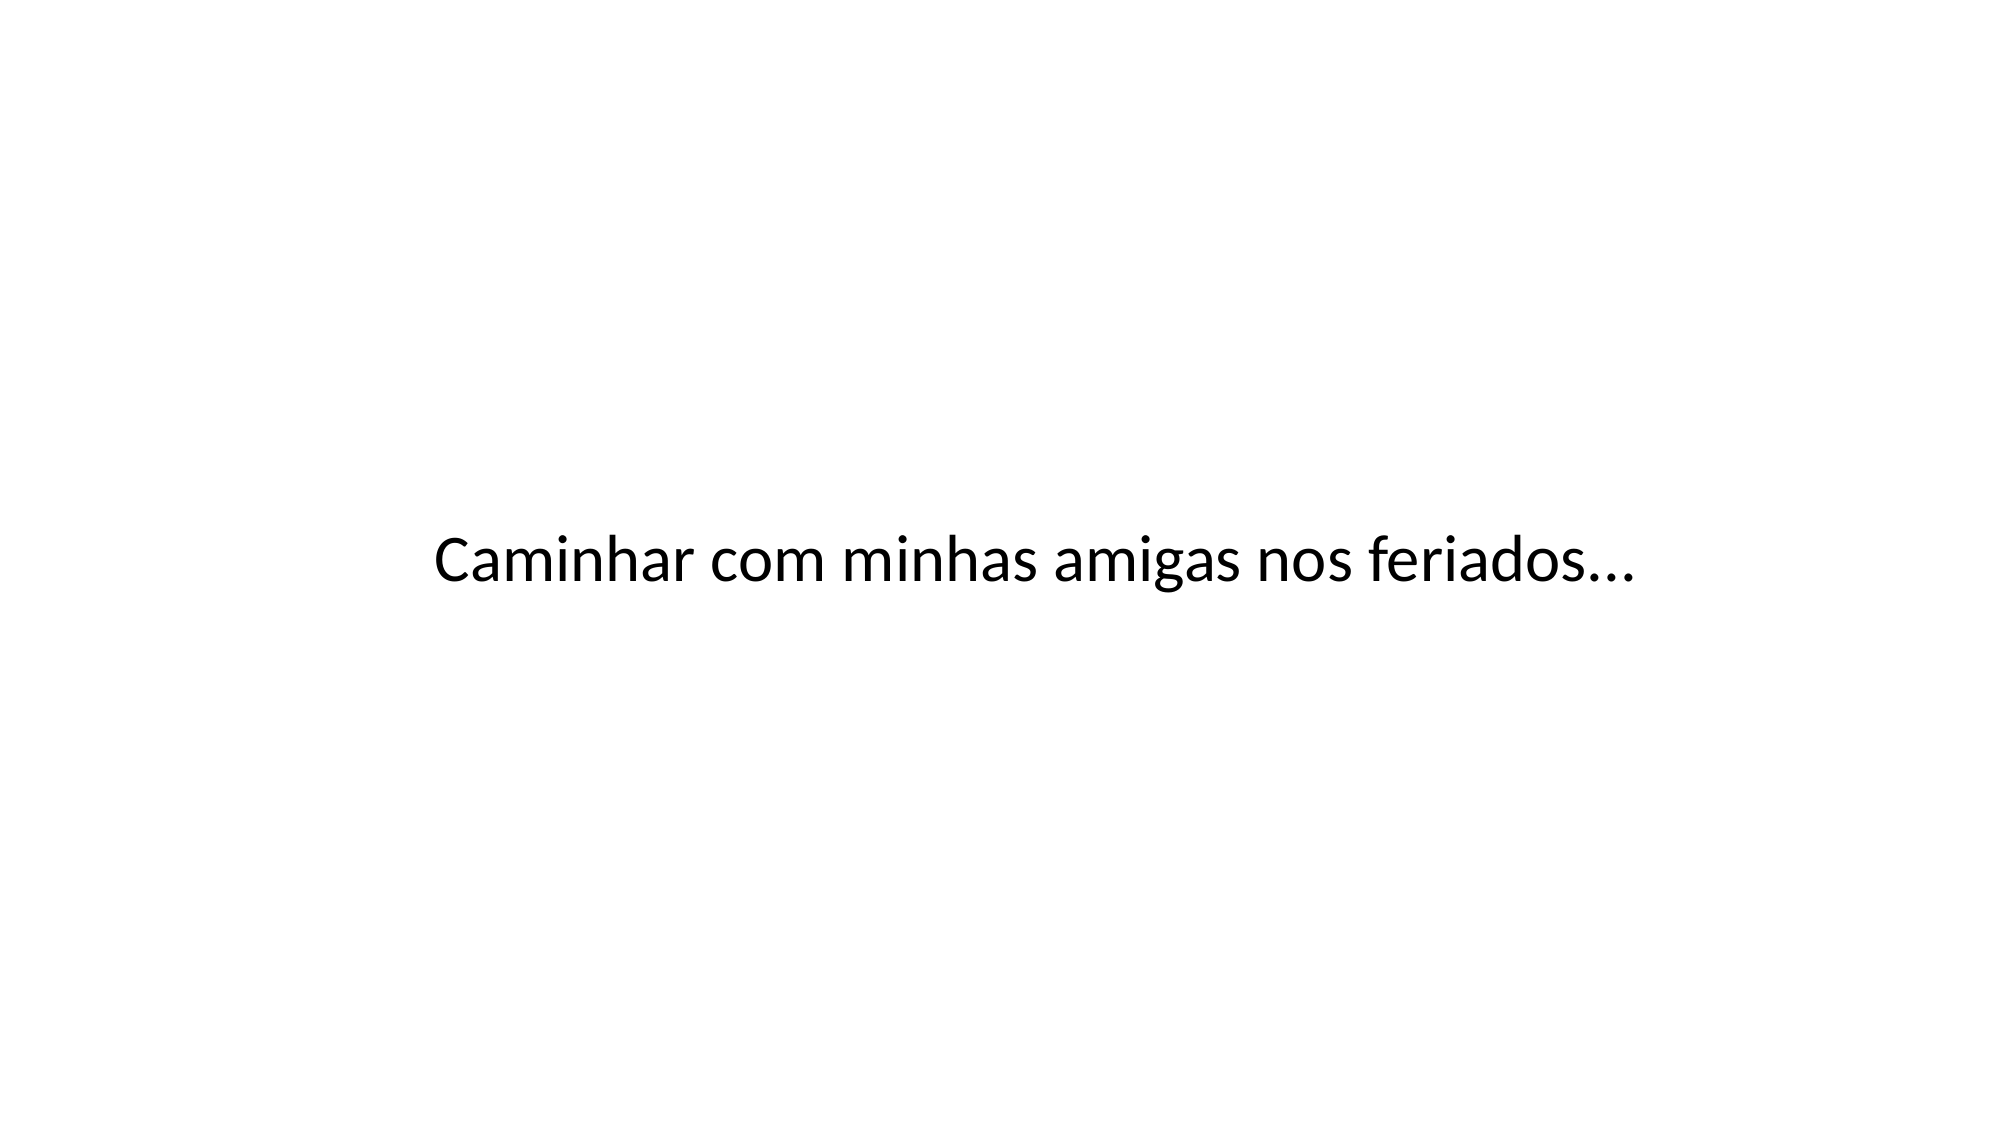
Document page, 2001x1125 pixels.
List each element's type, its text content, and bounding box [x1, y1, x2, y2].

list Caminhar com minhas amigas nos feriados... [213, 516, 1859, 662]
